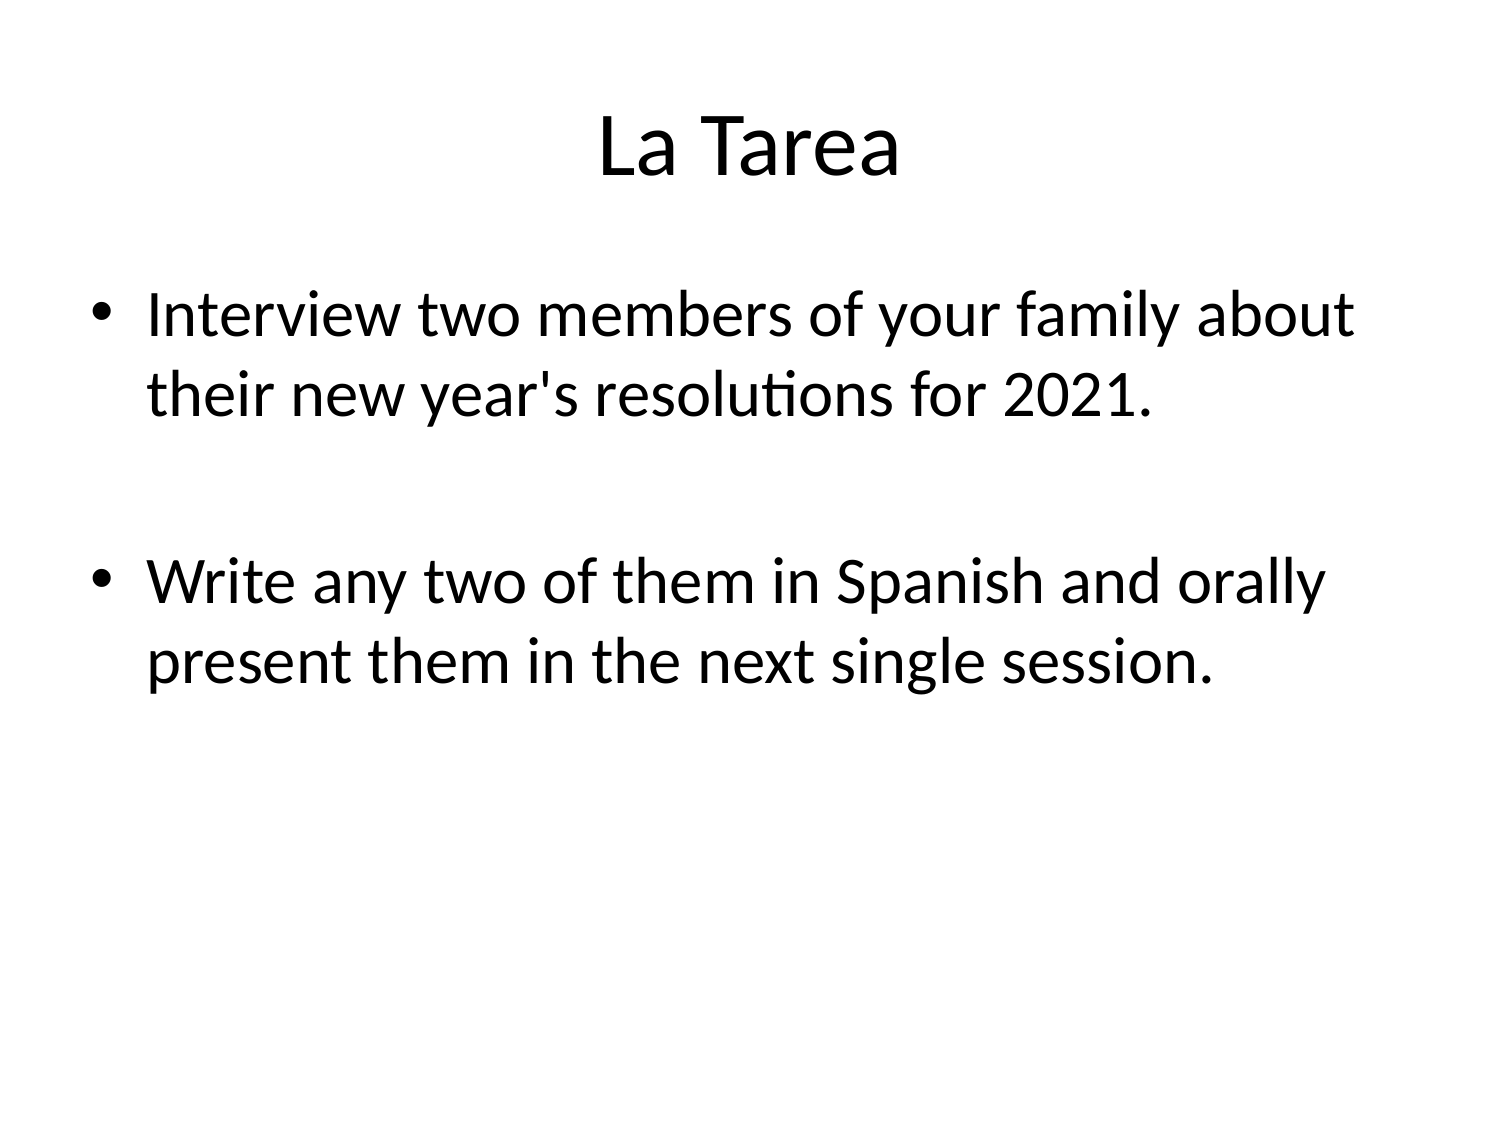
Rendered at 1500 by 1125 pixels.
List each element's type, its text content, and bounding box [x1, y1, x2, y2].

list Interview two members of your family about their new year's resolutions for 2021. Write any two of them in Spanish and orally present them in the next single session. [75, 262, 1425, 1005]
title La Tarea [75, 45, 1425, 233]
